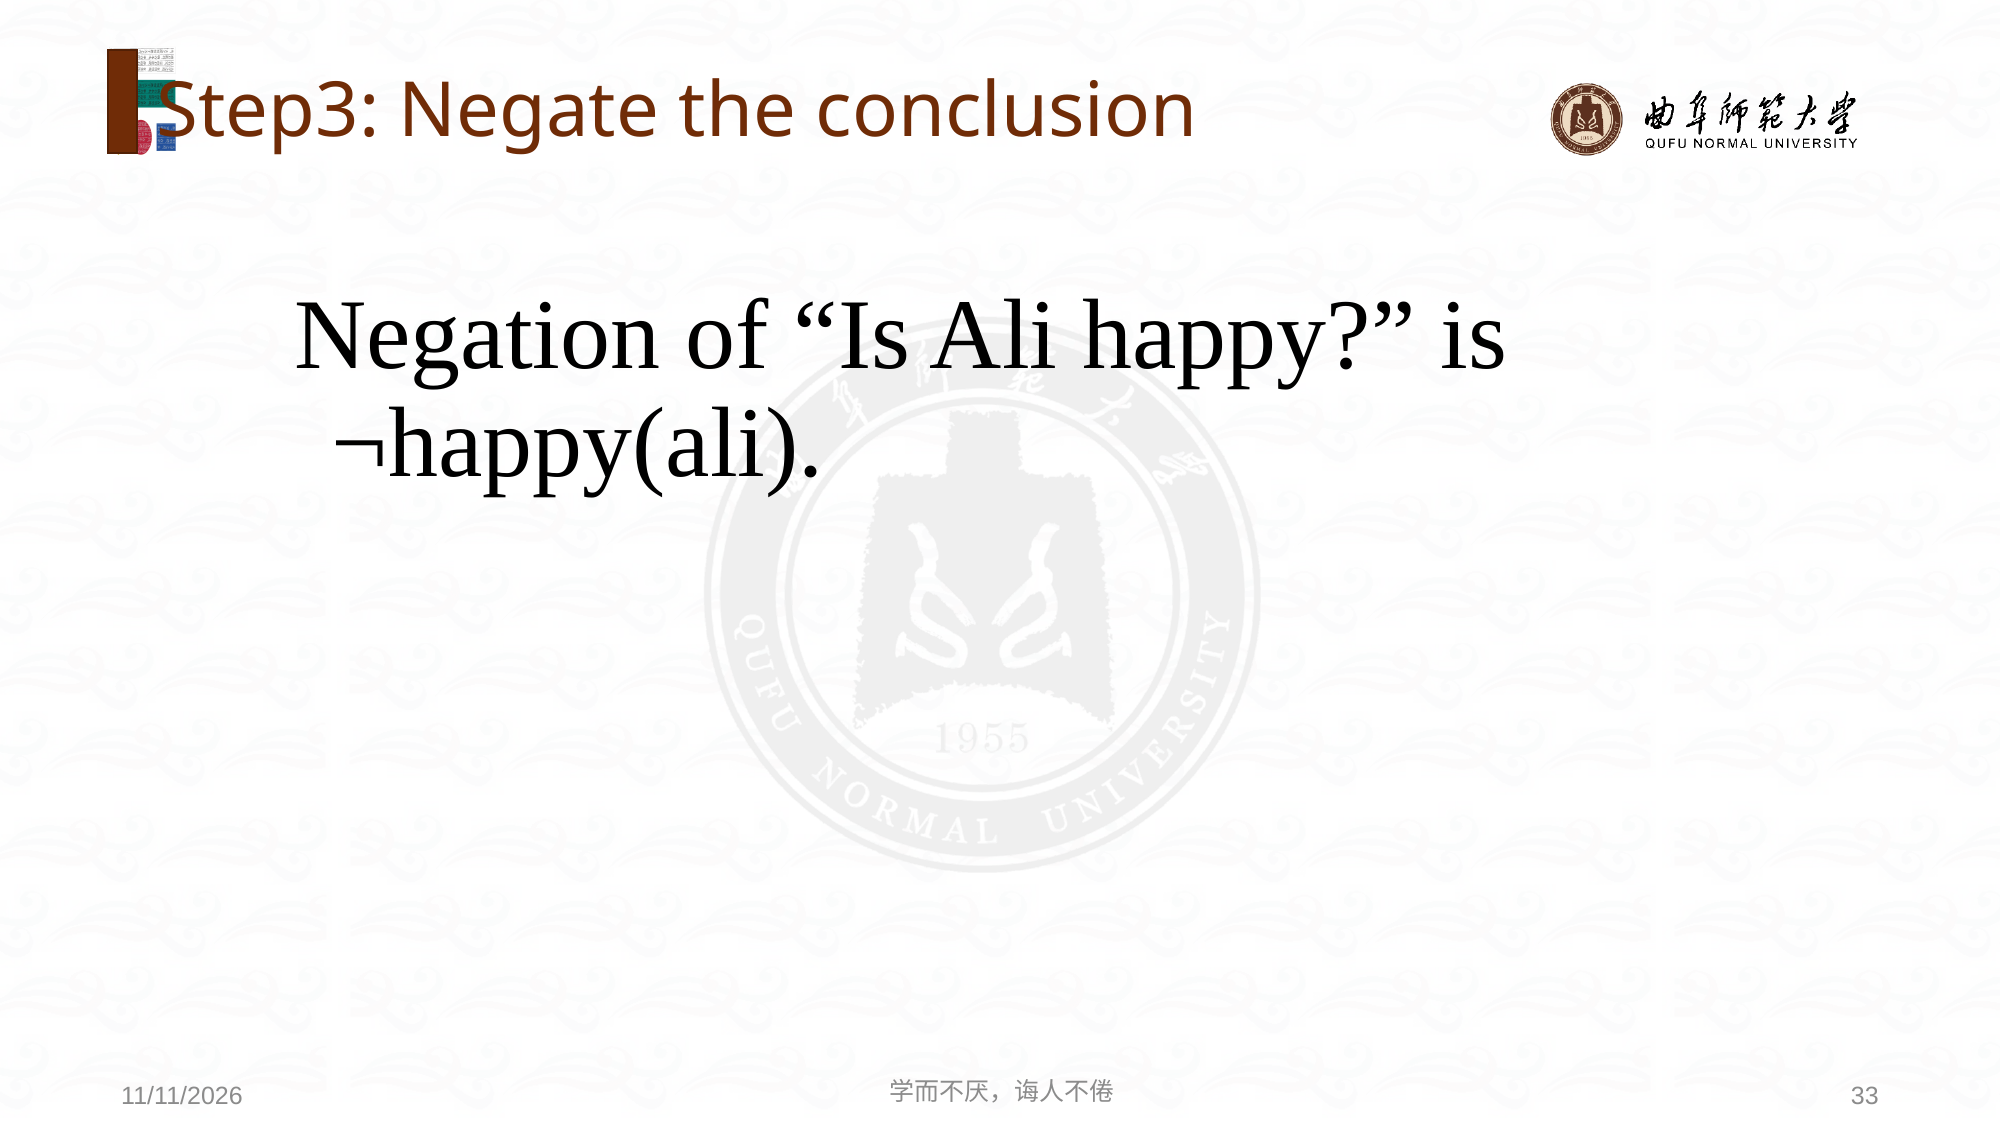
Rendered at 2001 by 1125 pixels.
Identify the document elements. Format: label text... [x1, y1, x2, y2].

title Step3: Negate the conclusion [141, 62, 1508, 161]
picture [108, 46, 176, 161]
slide_number 33 [1443, 1065, 1894, 1125]
footer 学而不厌，诲人不倦 [664, 1063, 1340, 1124]
picture [1543, 75, 1894, 158]
text_box Negation of “Is Ali happy?” is ¬happy(ali). [279, 275, 1981, 951]
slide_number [106, 1065, 557, 1125]
